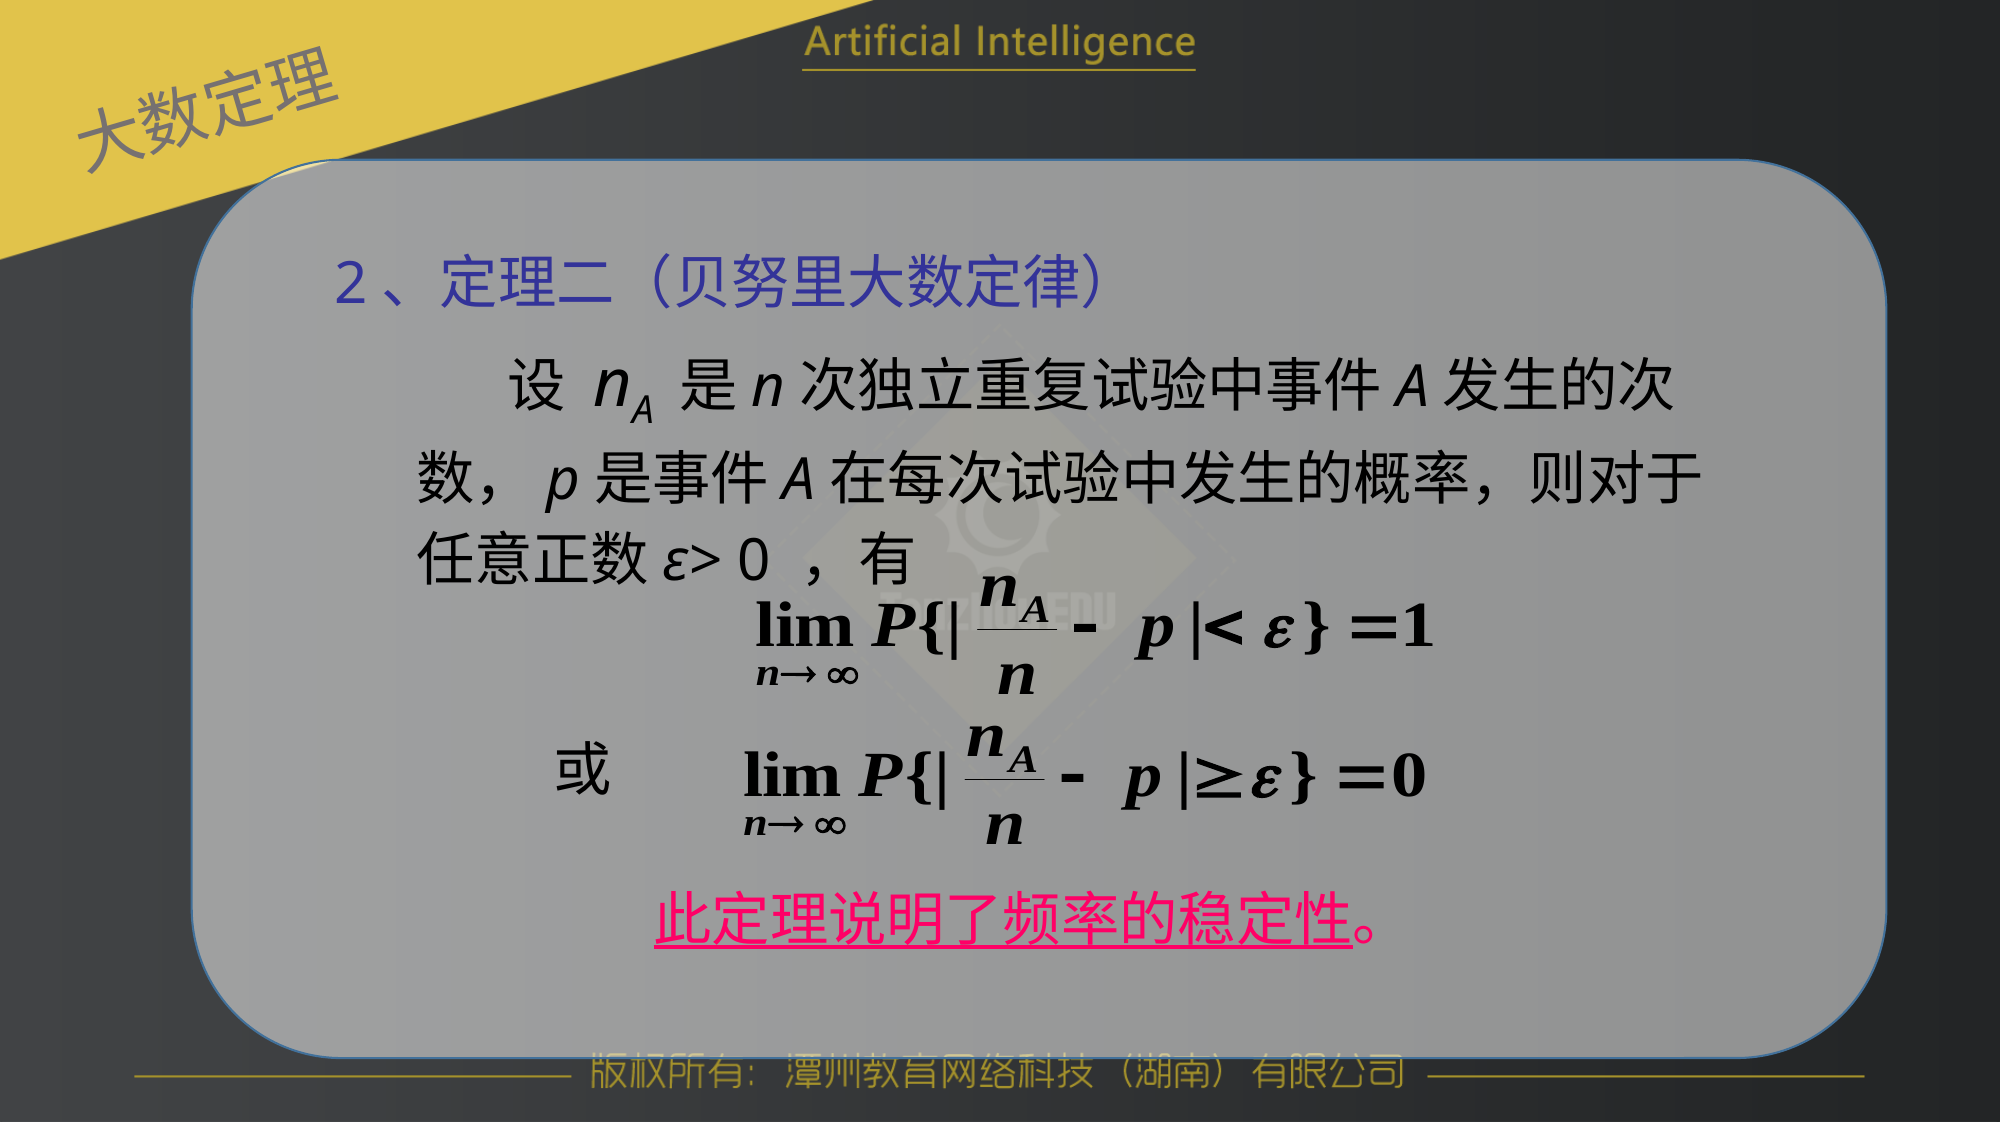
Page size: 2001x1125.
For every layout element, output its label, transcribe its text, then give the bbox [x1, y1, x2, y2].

text_box 2、定理二（贝努里大数定律） [319, 237, 1154, 323]
text_box 或 [539, 725, 628, 810]
picture [0, 0, 2000, 1122]
text_box [191, 159, 1887, 1059]
text_box 大数定理 [56, 22, 354, 193]
text_box 设 nA 是n次独立重复试验中事件A发生的次数，p是事件A在每次试验中发生的概率，则对于任意正数ε> 0 ，有 [401, 318, 1739, 600]
text_box 此定理说明了频率的稳定性。 [638, 875, 1439, 960]
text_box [751, 549, 1437, 700]
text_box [738, 699, 1430, 850]
